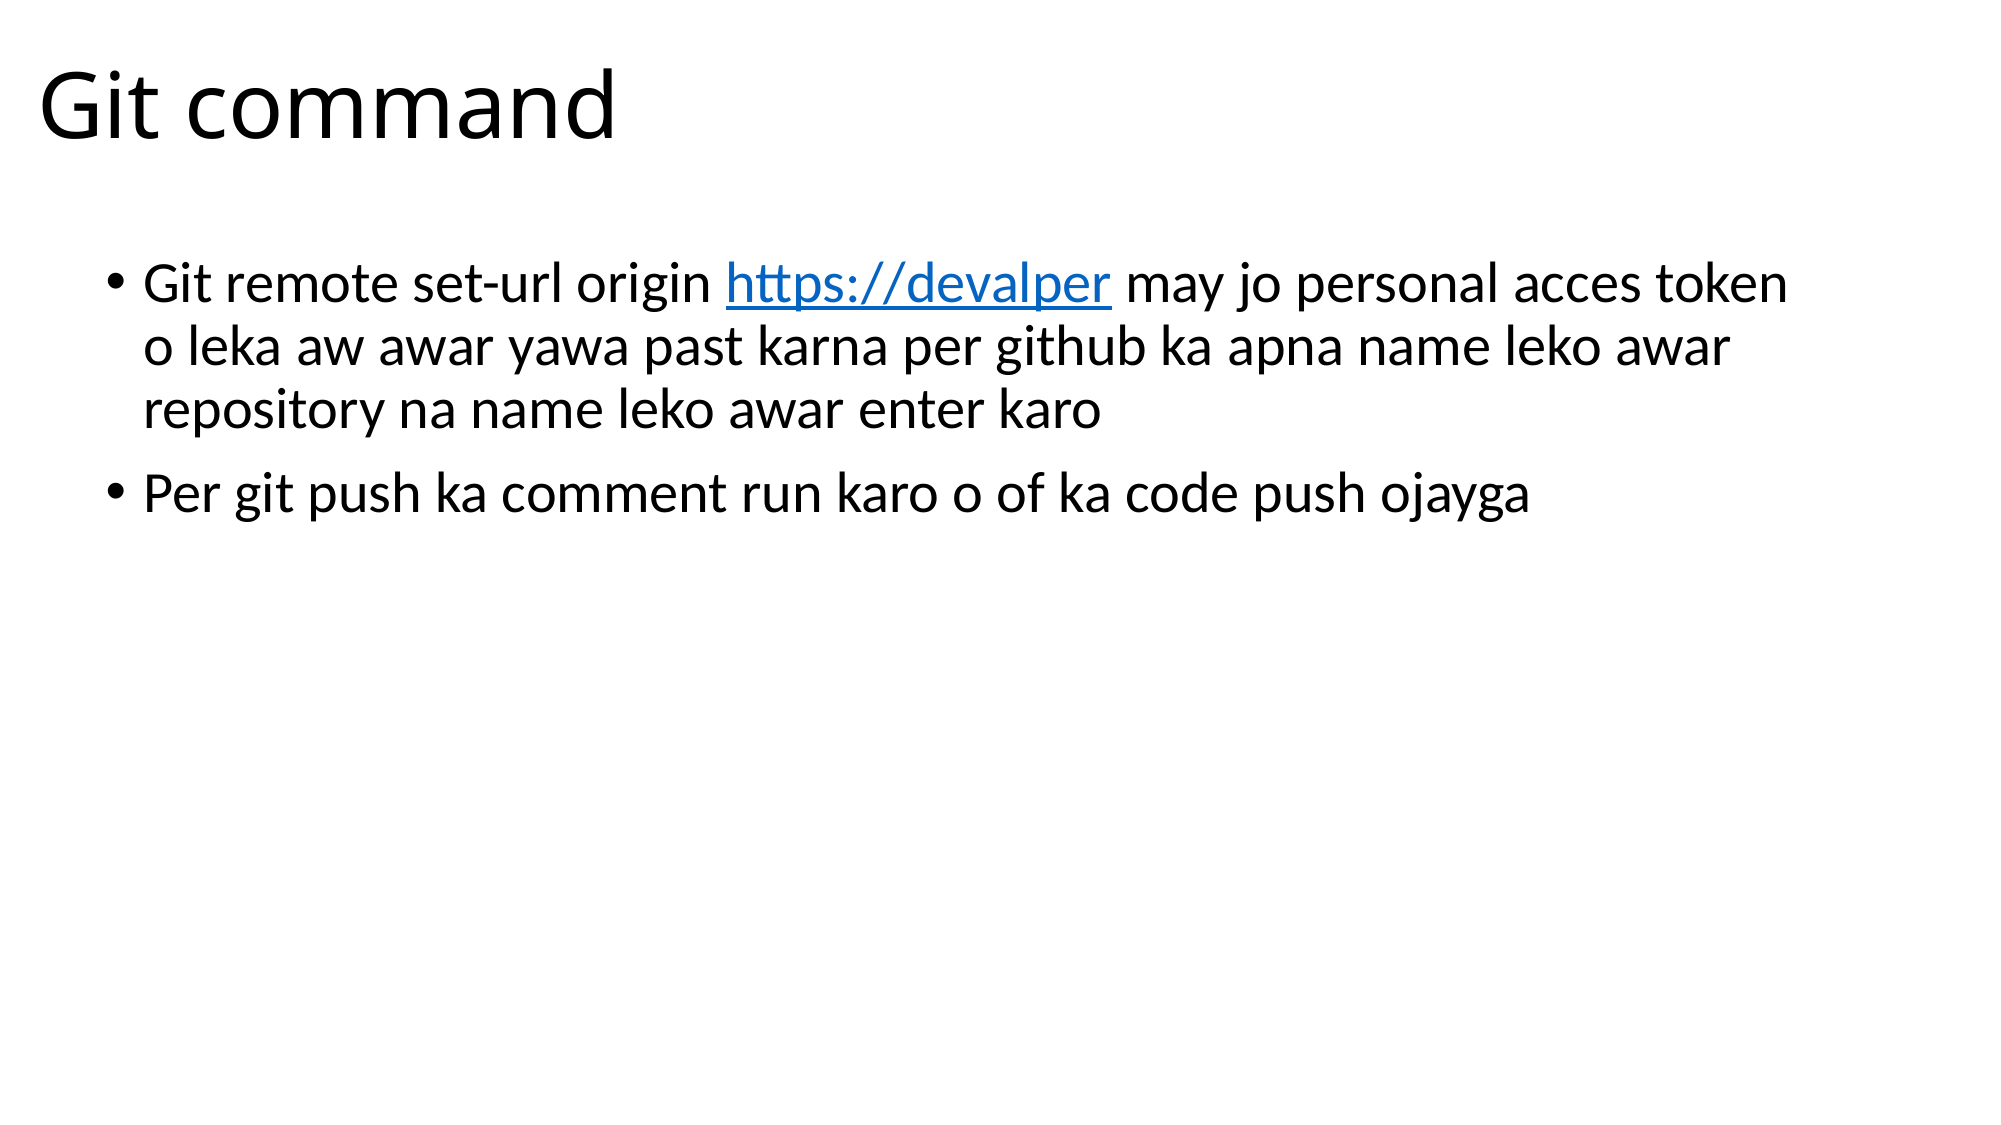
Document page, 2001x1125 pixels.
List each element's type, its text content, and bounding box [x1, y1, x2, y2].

title Git command [22, 0, 1748, 218]
list Git remote set-url origin https://devalper may jo personal acces token o leka aw awar yawa past karna per github ka apna name leko awar repository na name leko awar enter karo Per git push ka comment run karo o of ka code push ojayga [90, 244, 1816, 959]
